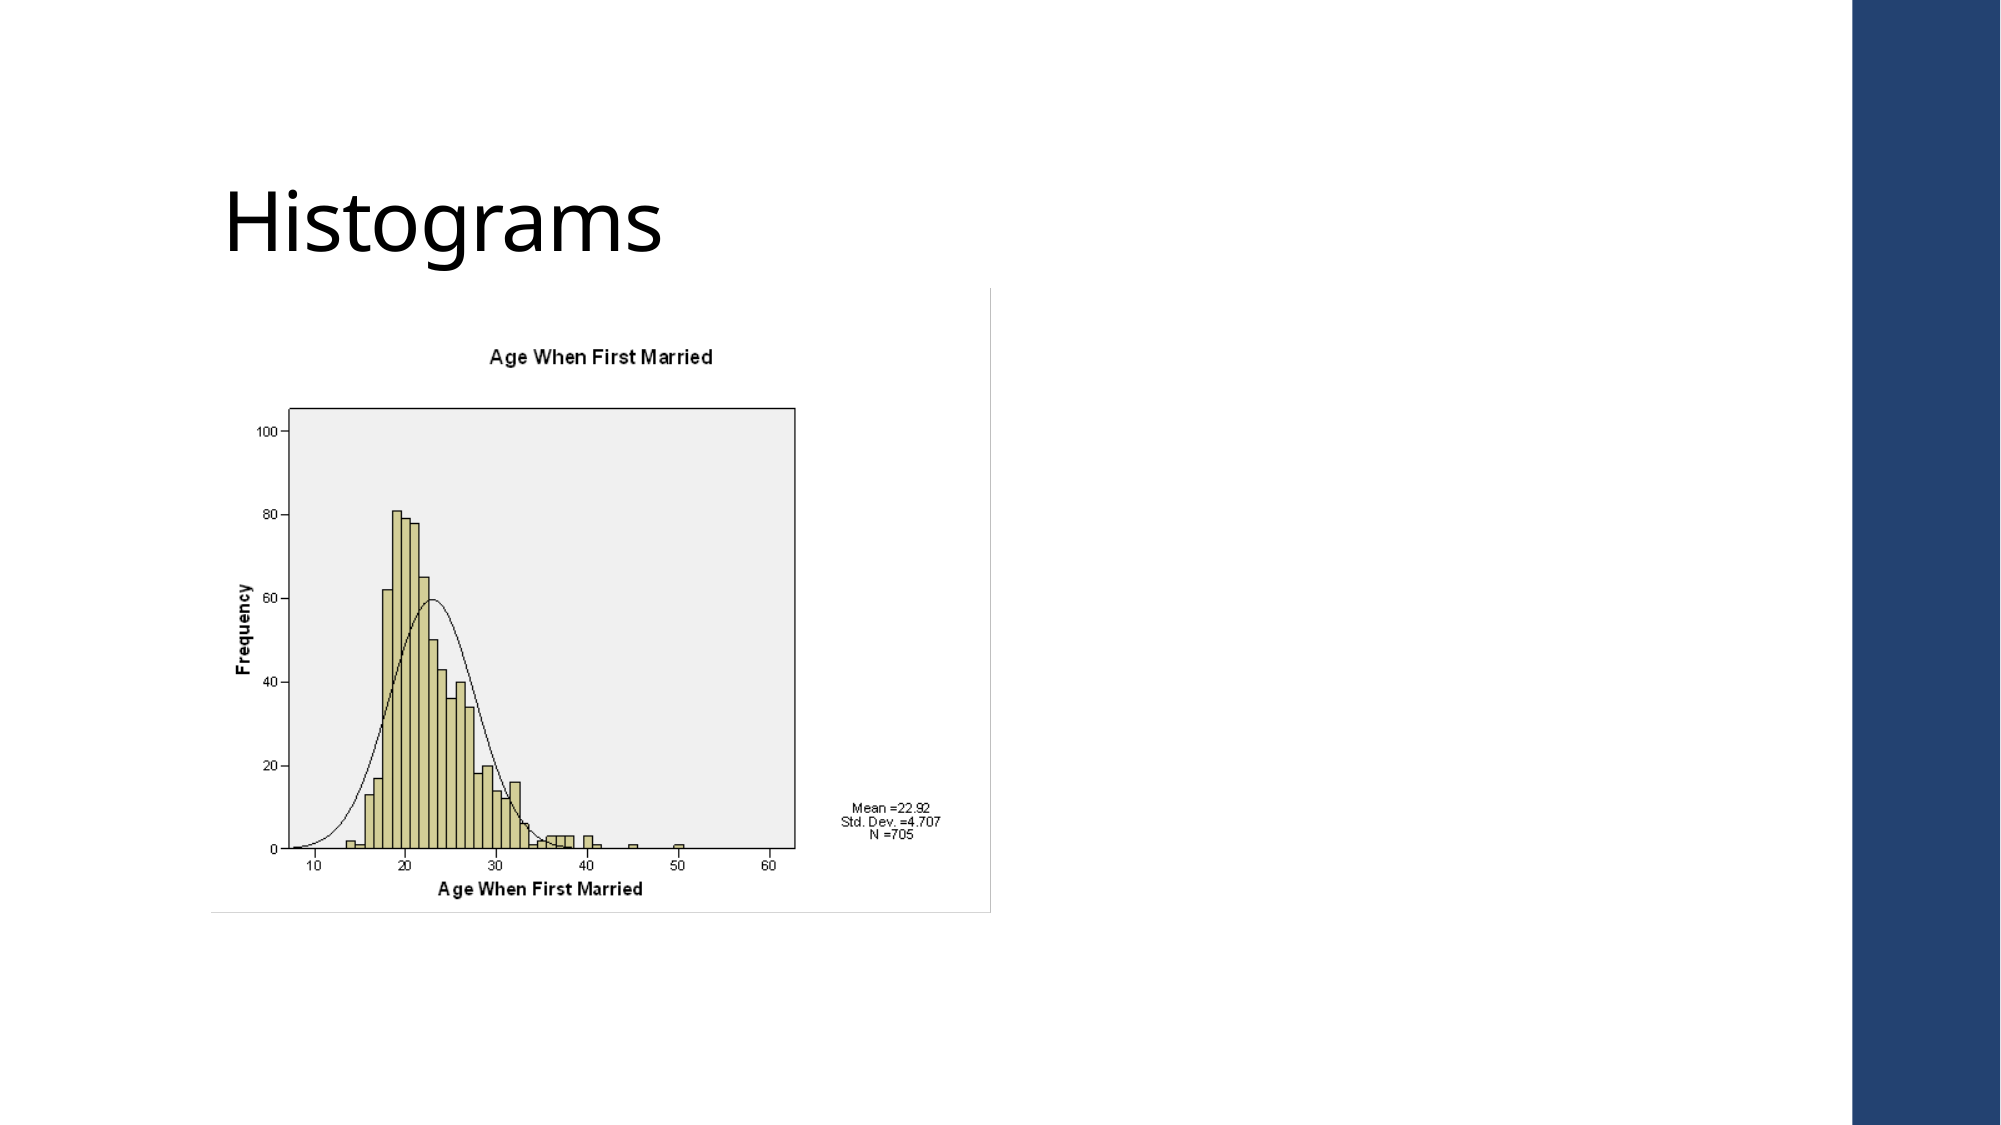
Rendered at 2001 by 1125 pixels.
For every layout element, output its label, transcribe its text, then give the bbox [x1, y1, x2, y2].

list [211, 288, 1103, 1003]
title Histograms [206, 60, 1797, 278]
